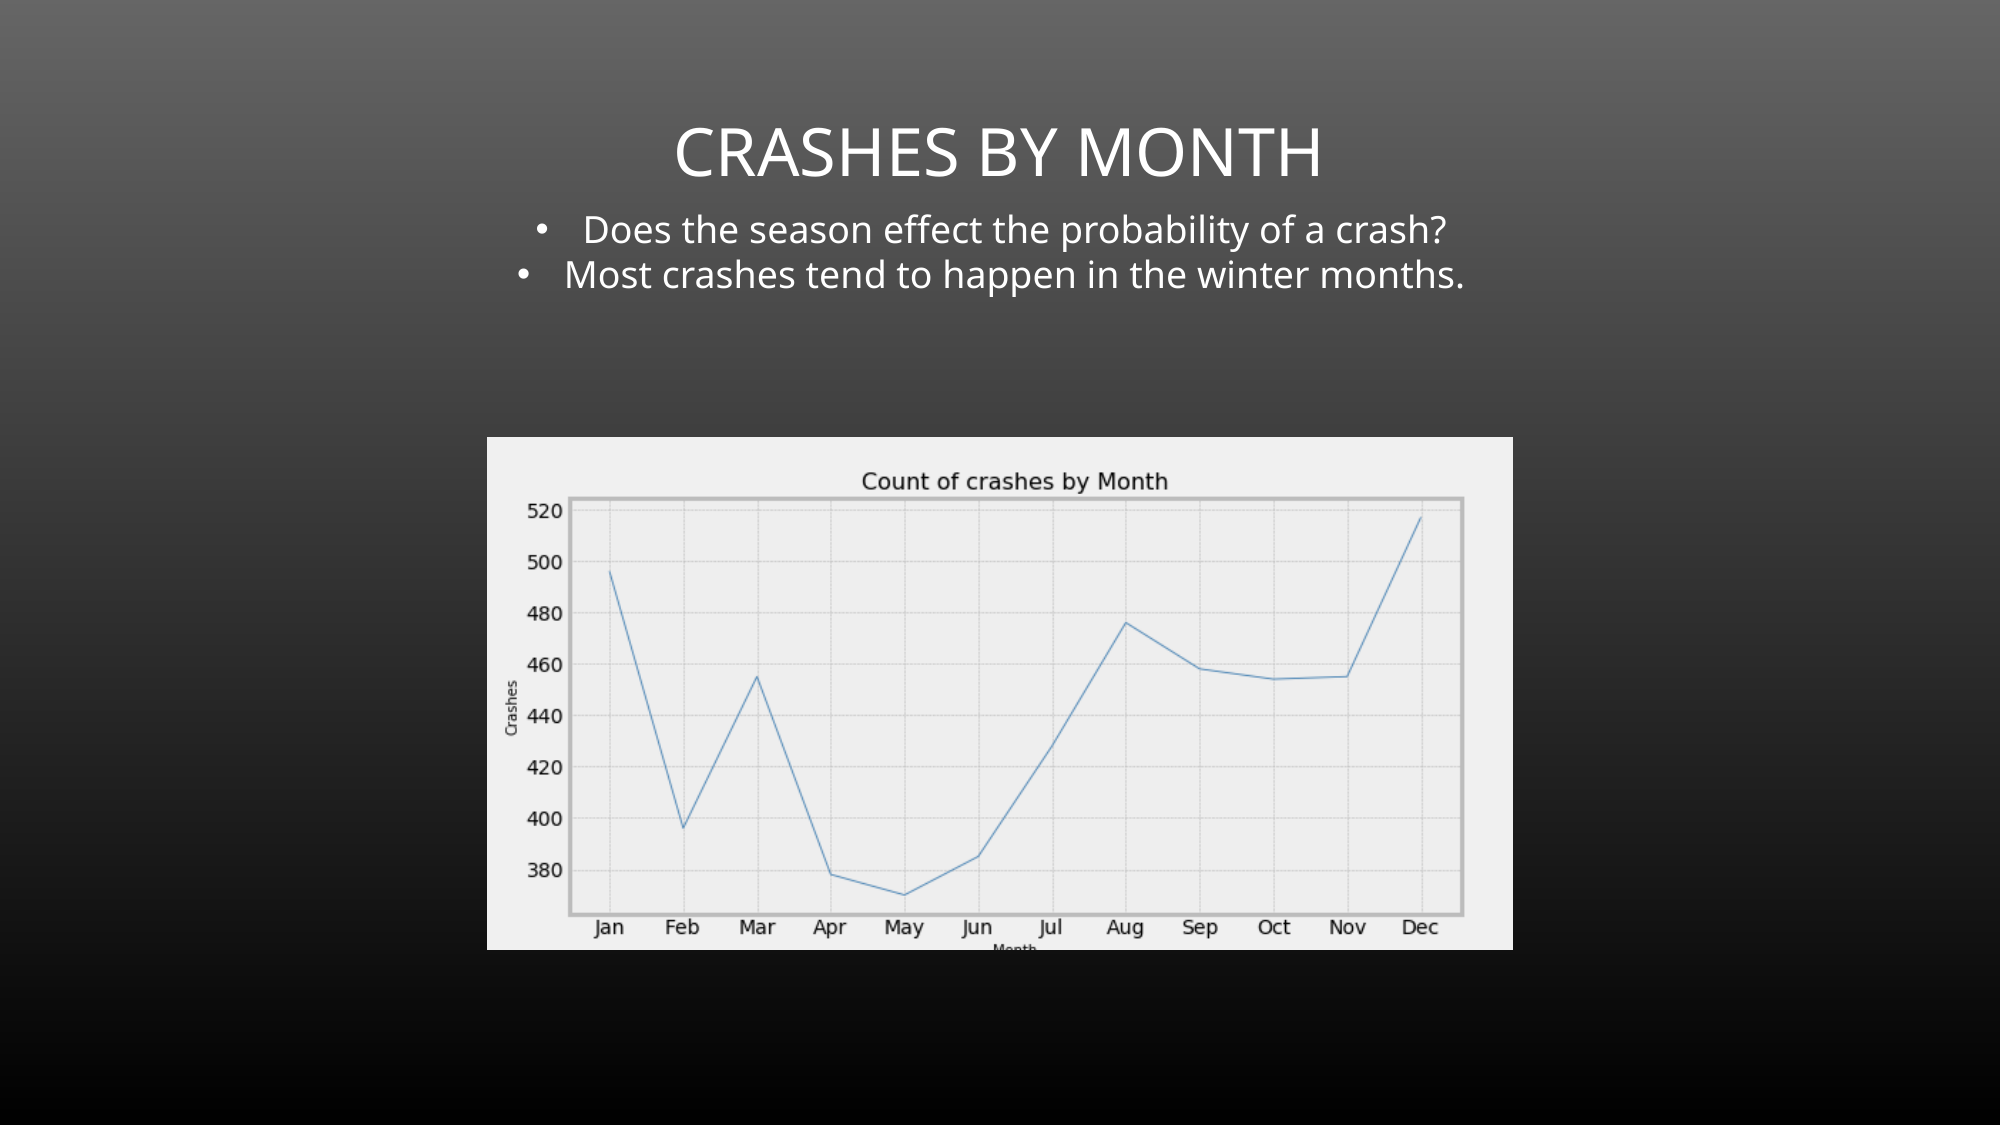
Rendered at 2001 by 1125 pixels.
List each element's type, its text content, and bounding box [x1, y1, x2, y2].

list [486, 437, 1513, 951]
text_box Does the season effect the probability of a crash? Most crashes tend to happen in the winter months. [324, 198, 1659, 304]
title Crashes by month [187, 99, 1813, 199]
